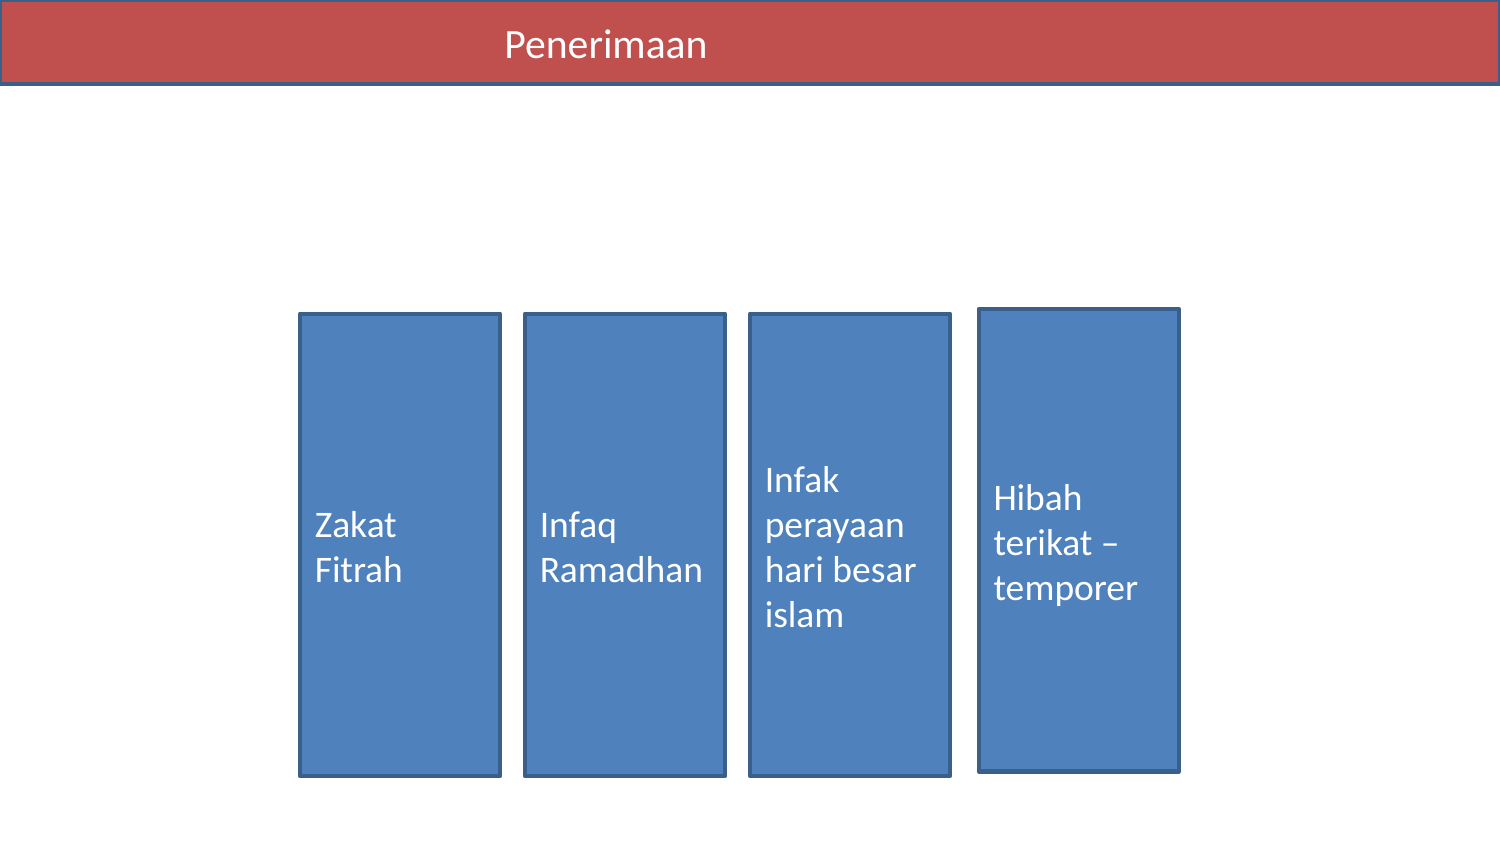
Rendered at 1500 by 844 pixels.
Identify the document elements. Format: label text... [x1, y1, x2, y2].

text_box Hibah terikat – temporer [977, 307, 1181, 774]
text_box Zakat Fitrah [298, 312, 502, 778]
text_box Penerimaan [462, 9, 750, 75]
text_box Infak perayaan hari besar islam [748, 312, 952, 778]
text_box Infaq Ramadhan [523, 312, 727, 778]
text_box [0, 0, 1500, 86]
